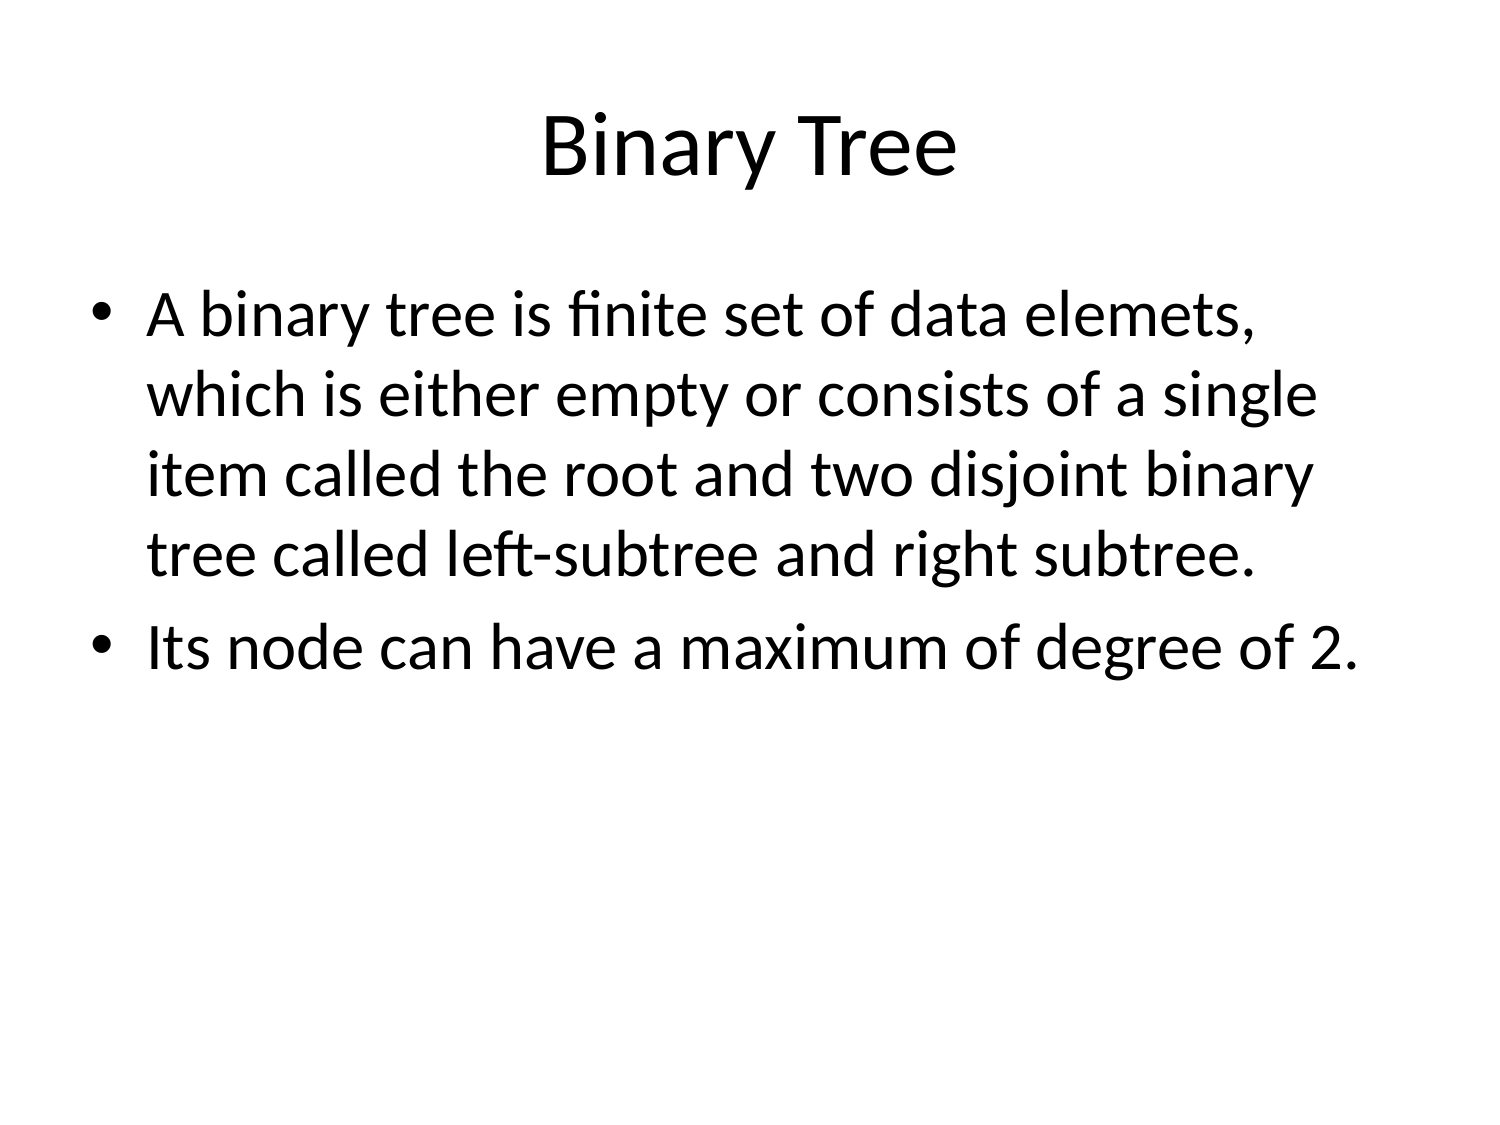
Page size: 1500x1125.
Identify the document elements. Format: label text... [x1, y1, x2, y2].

list A binary tree is finite set of data elemets, which is either empty or consists of a single item called the root and two disjoint binary tree called left-subtree and right subtree. Its node can have a maximum of degree of 2. [75, 262, 1425, 1005]
title Binary Tree [75, 45, 1425, 233]
